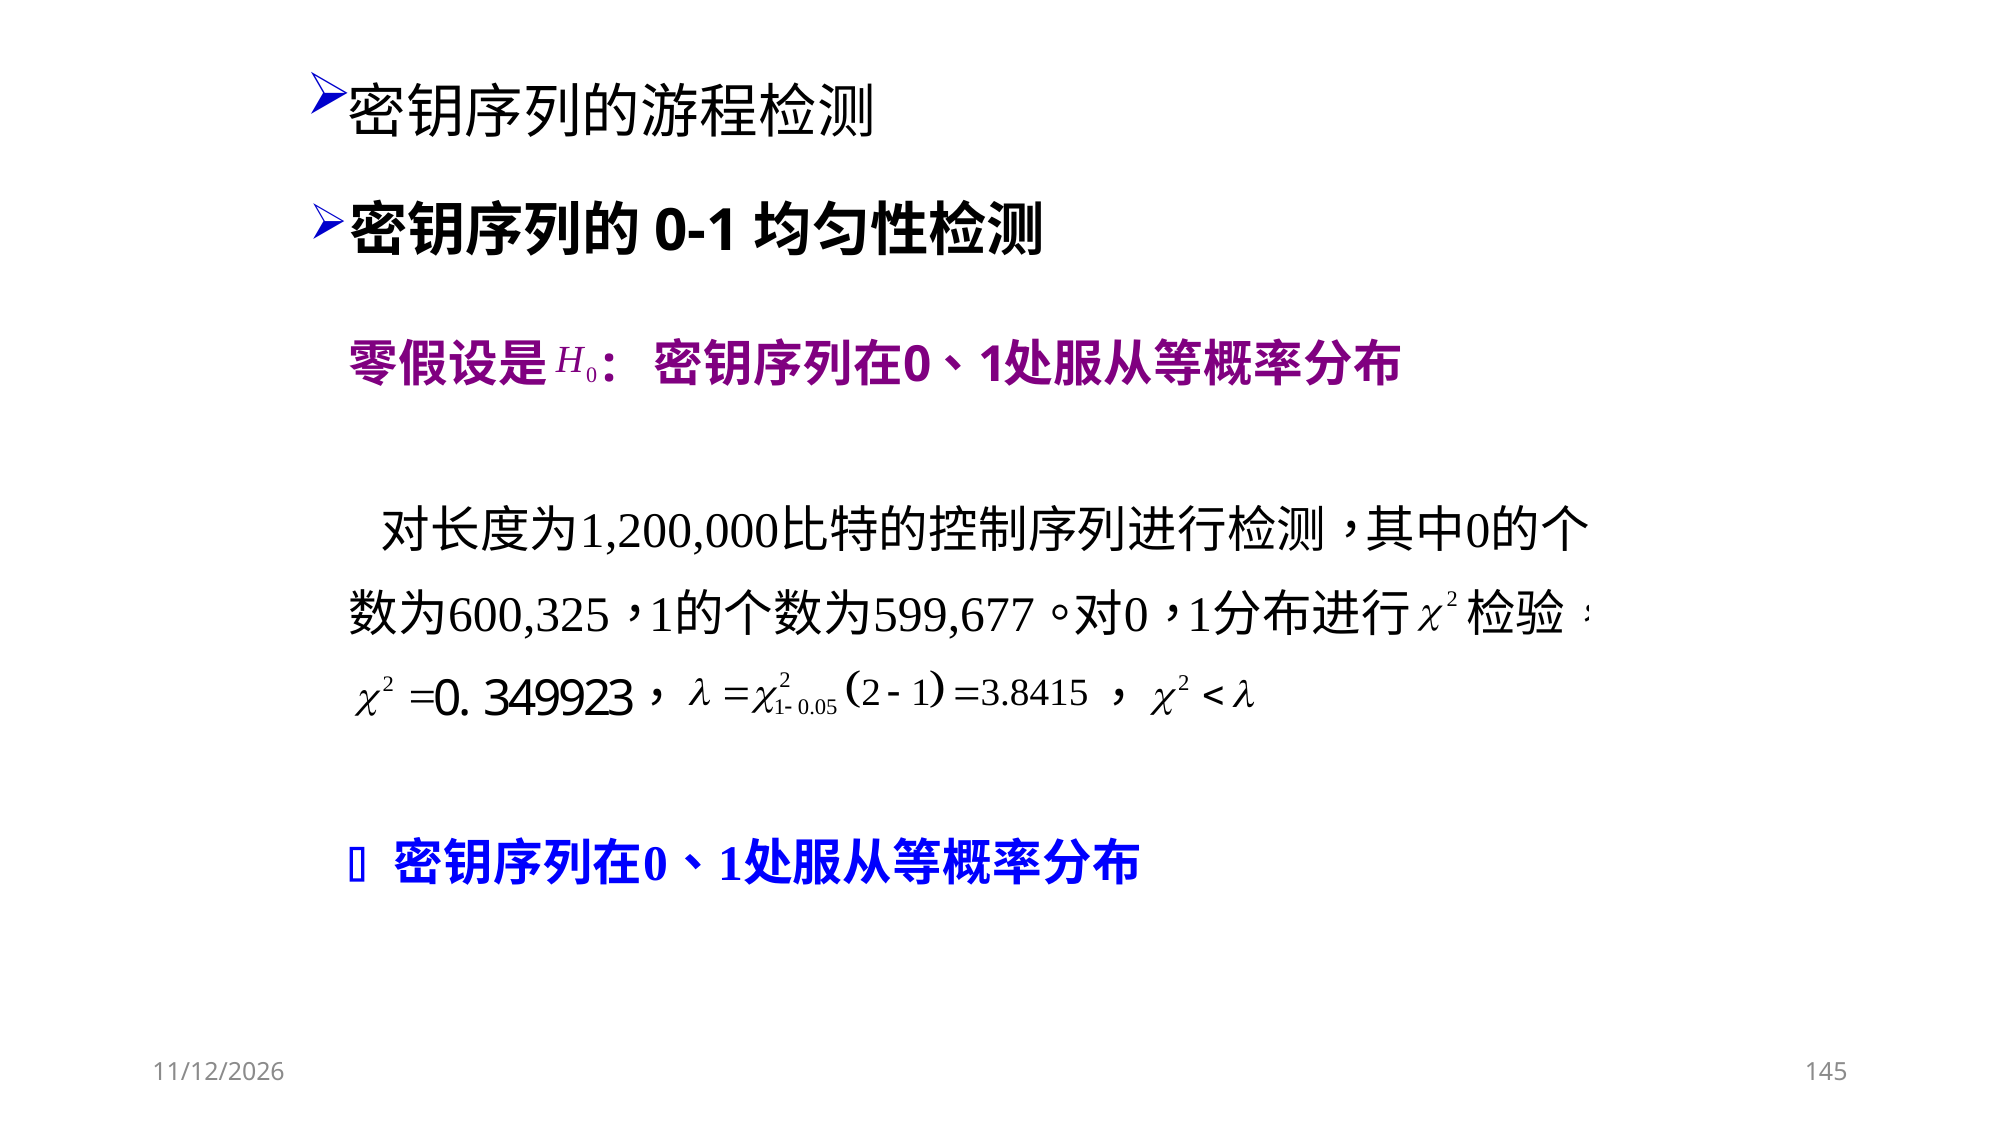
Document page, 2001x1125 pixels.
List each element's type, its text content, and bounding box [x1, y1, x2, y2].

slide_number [137, 1042, 588, 1103]
title 密钥序列的游程检测 [291, 54, 1566, 157]
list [348, 321, 1589, 907]
slide_number 145 [1412, 1042, 1863, 1103]
text_box 密钥序列的0-1均匀性检测 [295, 185, 1060, 270]
